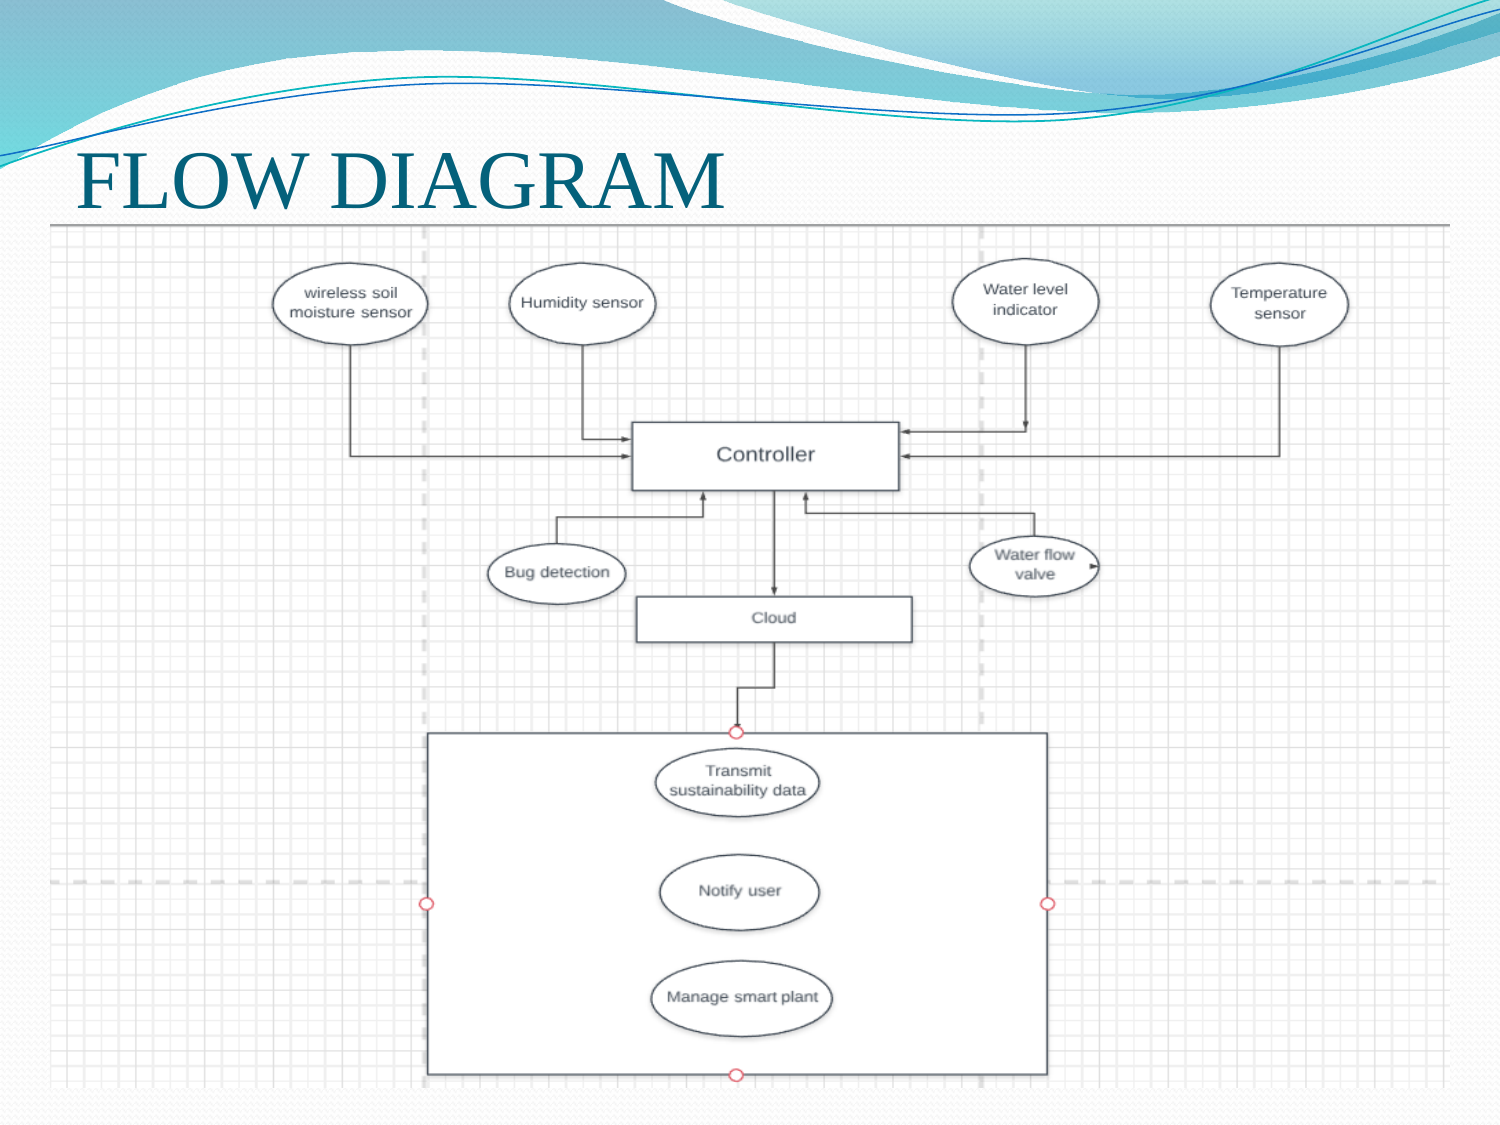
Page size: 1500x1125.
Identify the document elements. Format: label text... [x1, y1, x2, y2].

picture [50, 224, 1451, 1088]
title FLOW DIAGRAM [75, 115, 1425, 224]
